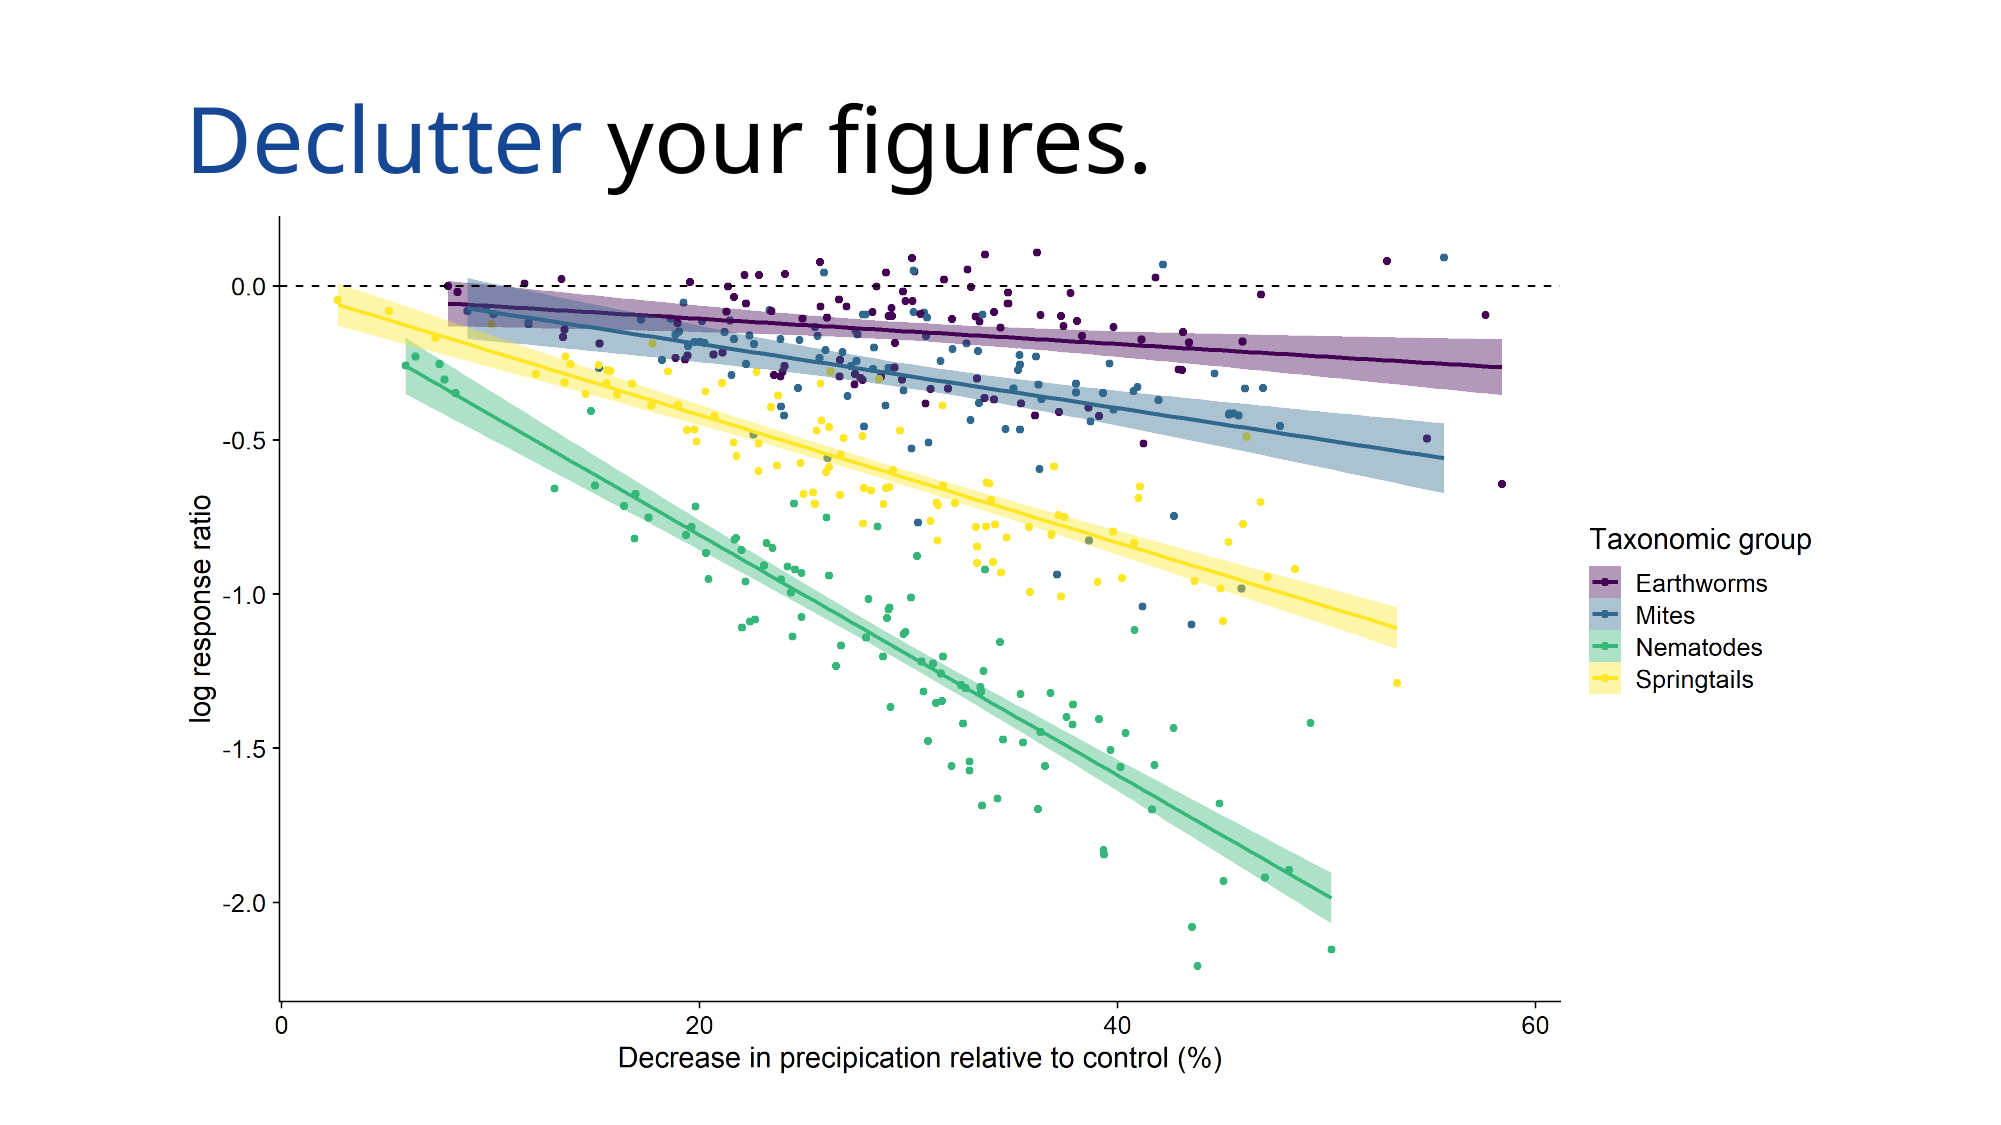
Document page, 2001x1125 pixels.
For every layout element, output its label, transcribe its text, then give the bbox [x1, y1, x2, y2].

title Declutter your figures. [170, 86, 1880, 203]
picture [173, 202, 1827, 1088]
